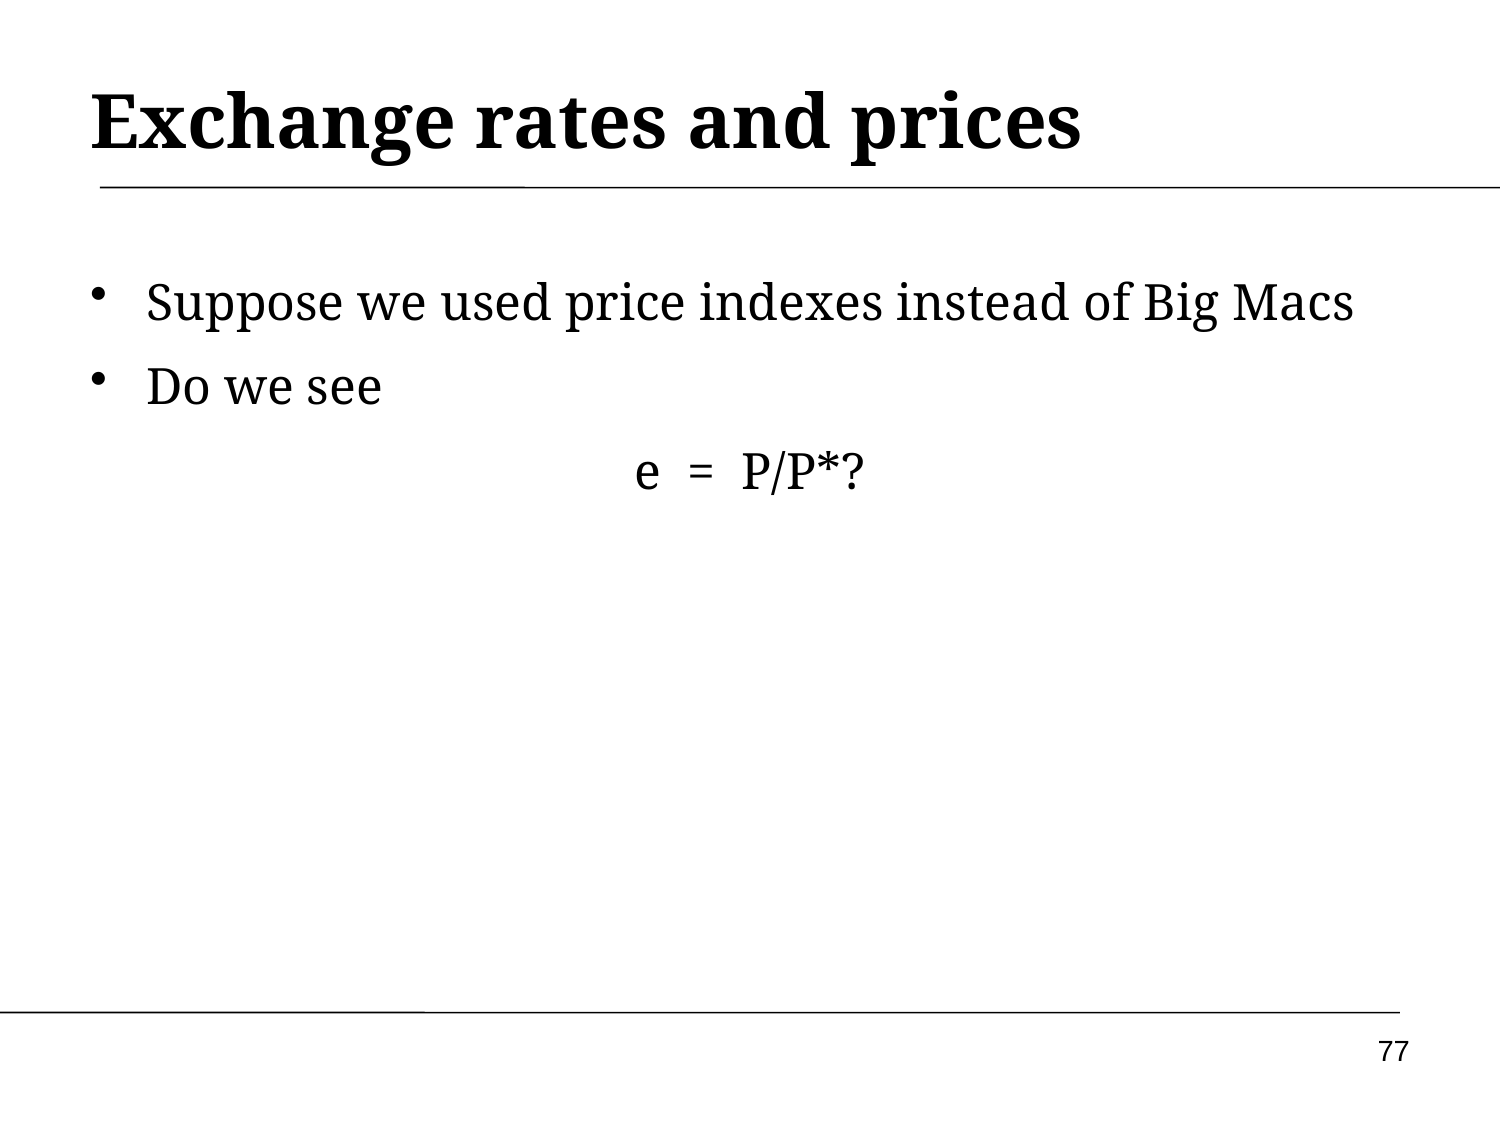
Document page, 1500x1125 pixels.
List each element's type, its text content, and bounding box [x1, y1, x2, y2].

list Suppose we used price indexes instead of Big Macs Do we see e = P/P*? [74, 262, 1426, 1006]
slide_number 77 [1074, 1024, 1426, 1103]
title Exchange rates and prices [74, 49, 1426, 188]
